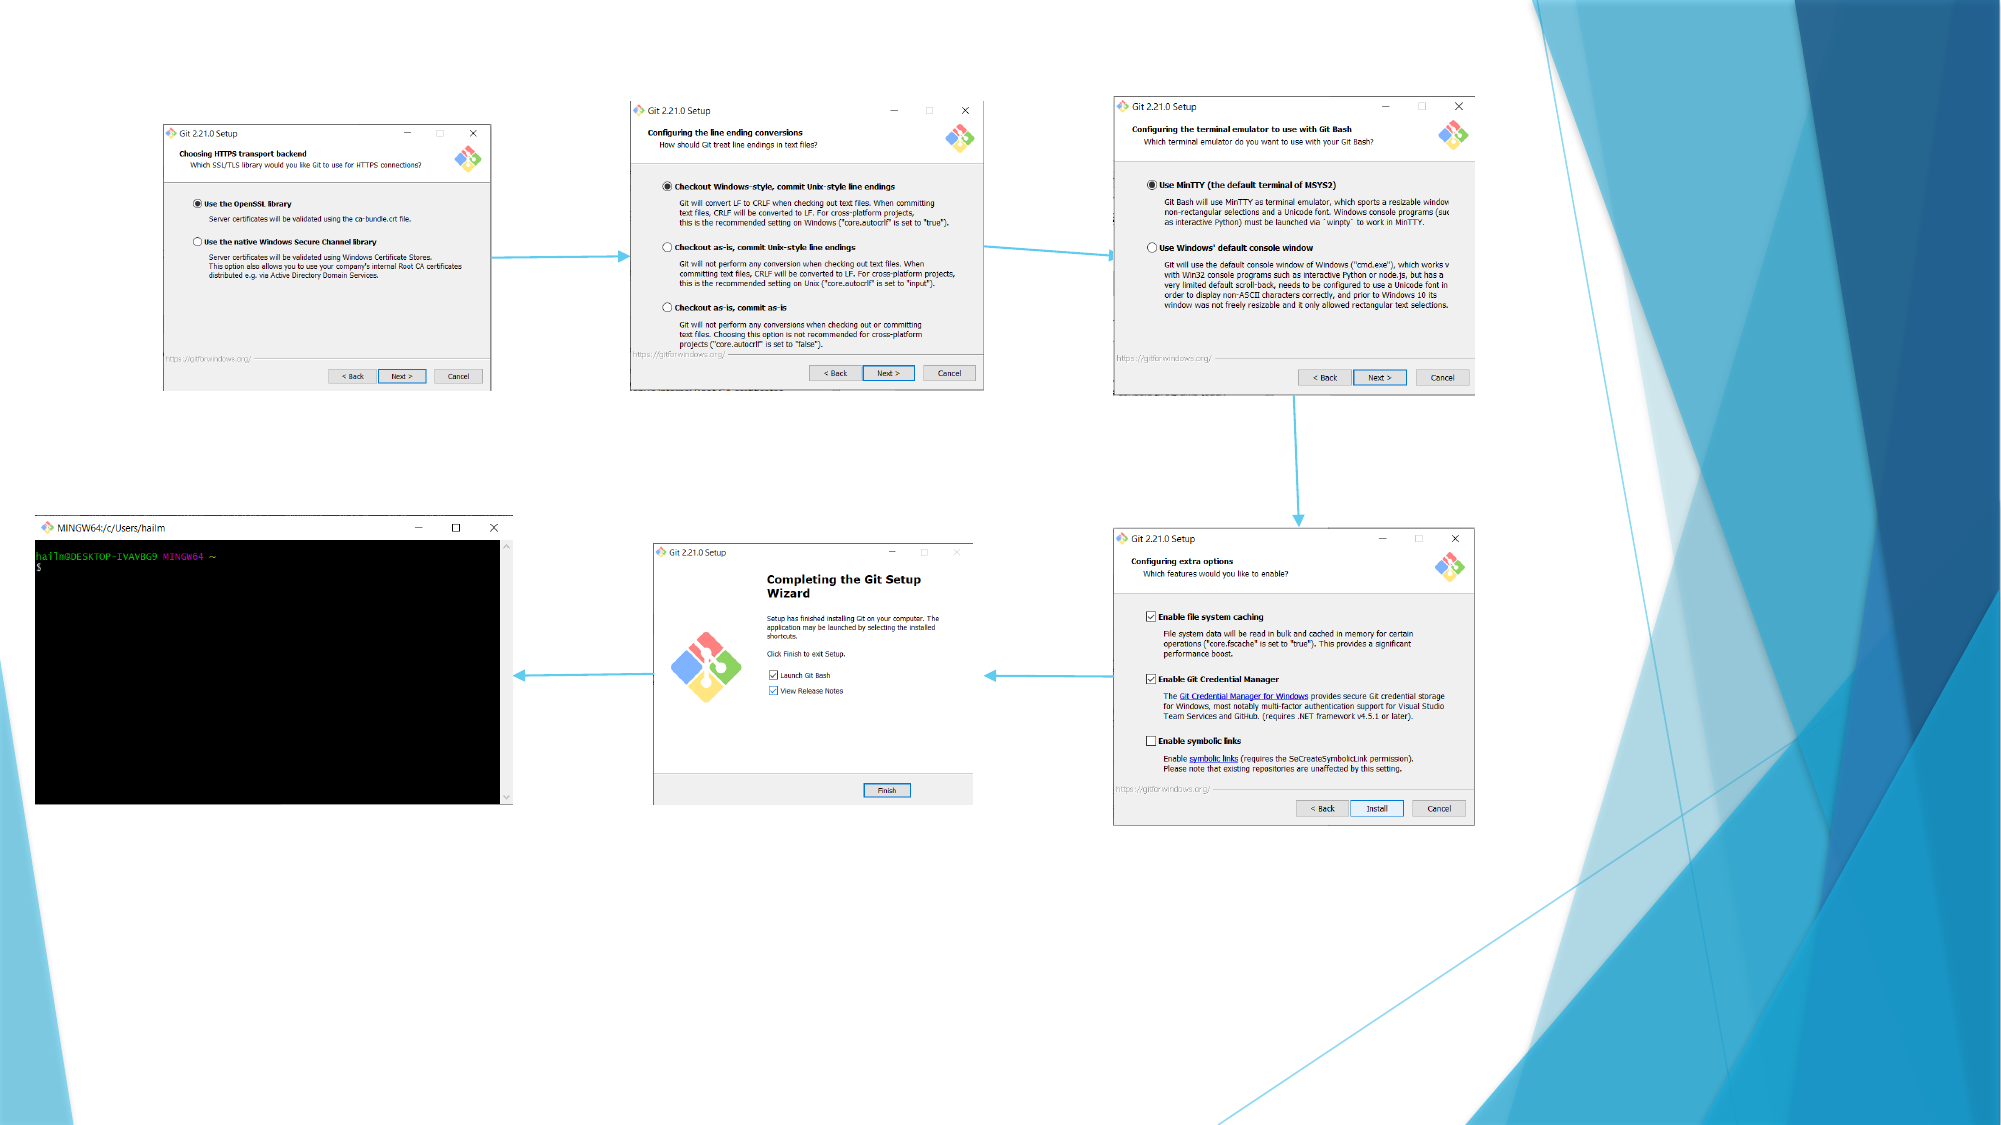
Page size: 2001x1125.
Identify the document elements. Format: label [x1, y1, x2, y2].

text_box [983, 245, 1107, 257]
picture [653, 542, 974, 805]
text_box [516, 673, 655, 677]
picture [1112, 96, 1475, 397]
text_box [491, 255, 625, 259]
text_box [1293, 395, 1300, 525]
picture [1112, 526, 1475, 827]
picture [630, 101, 985, 392]
list [162, 123, 493, 392]
picture [35, 514, 514, 805]
